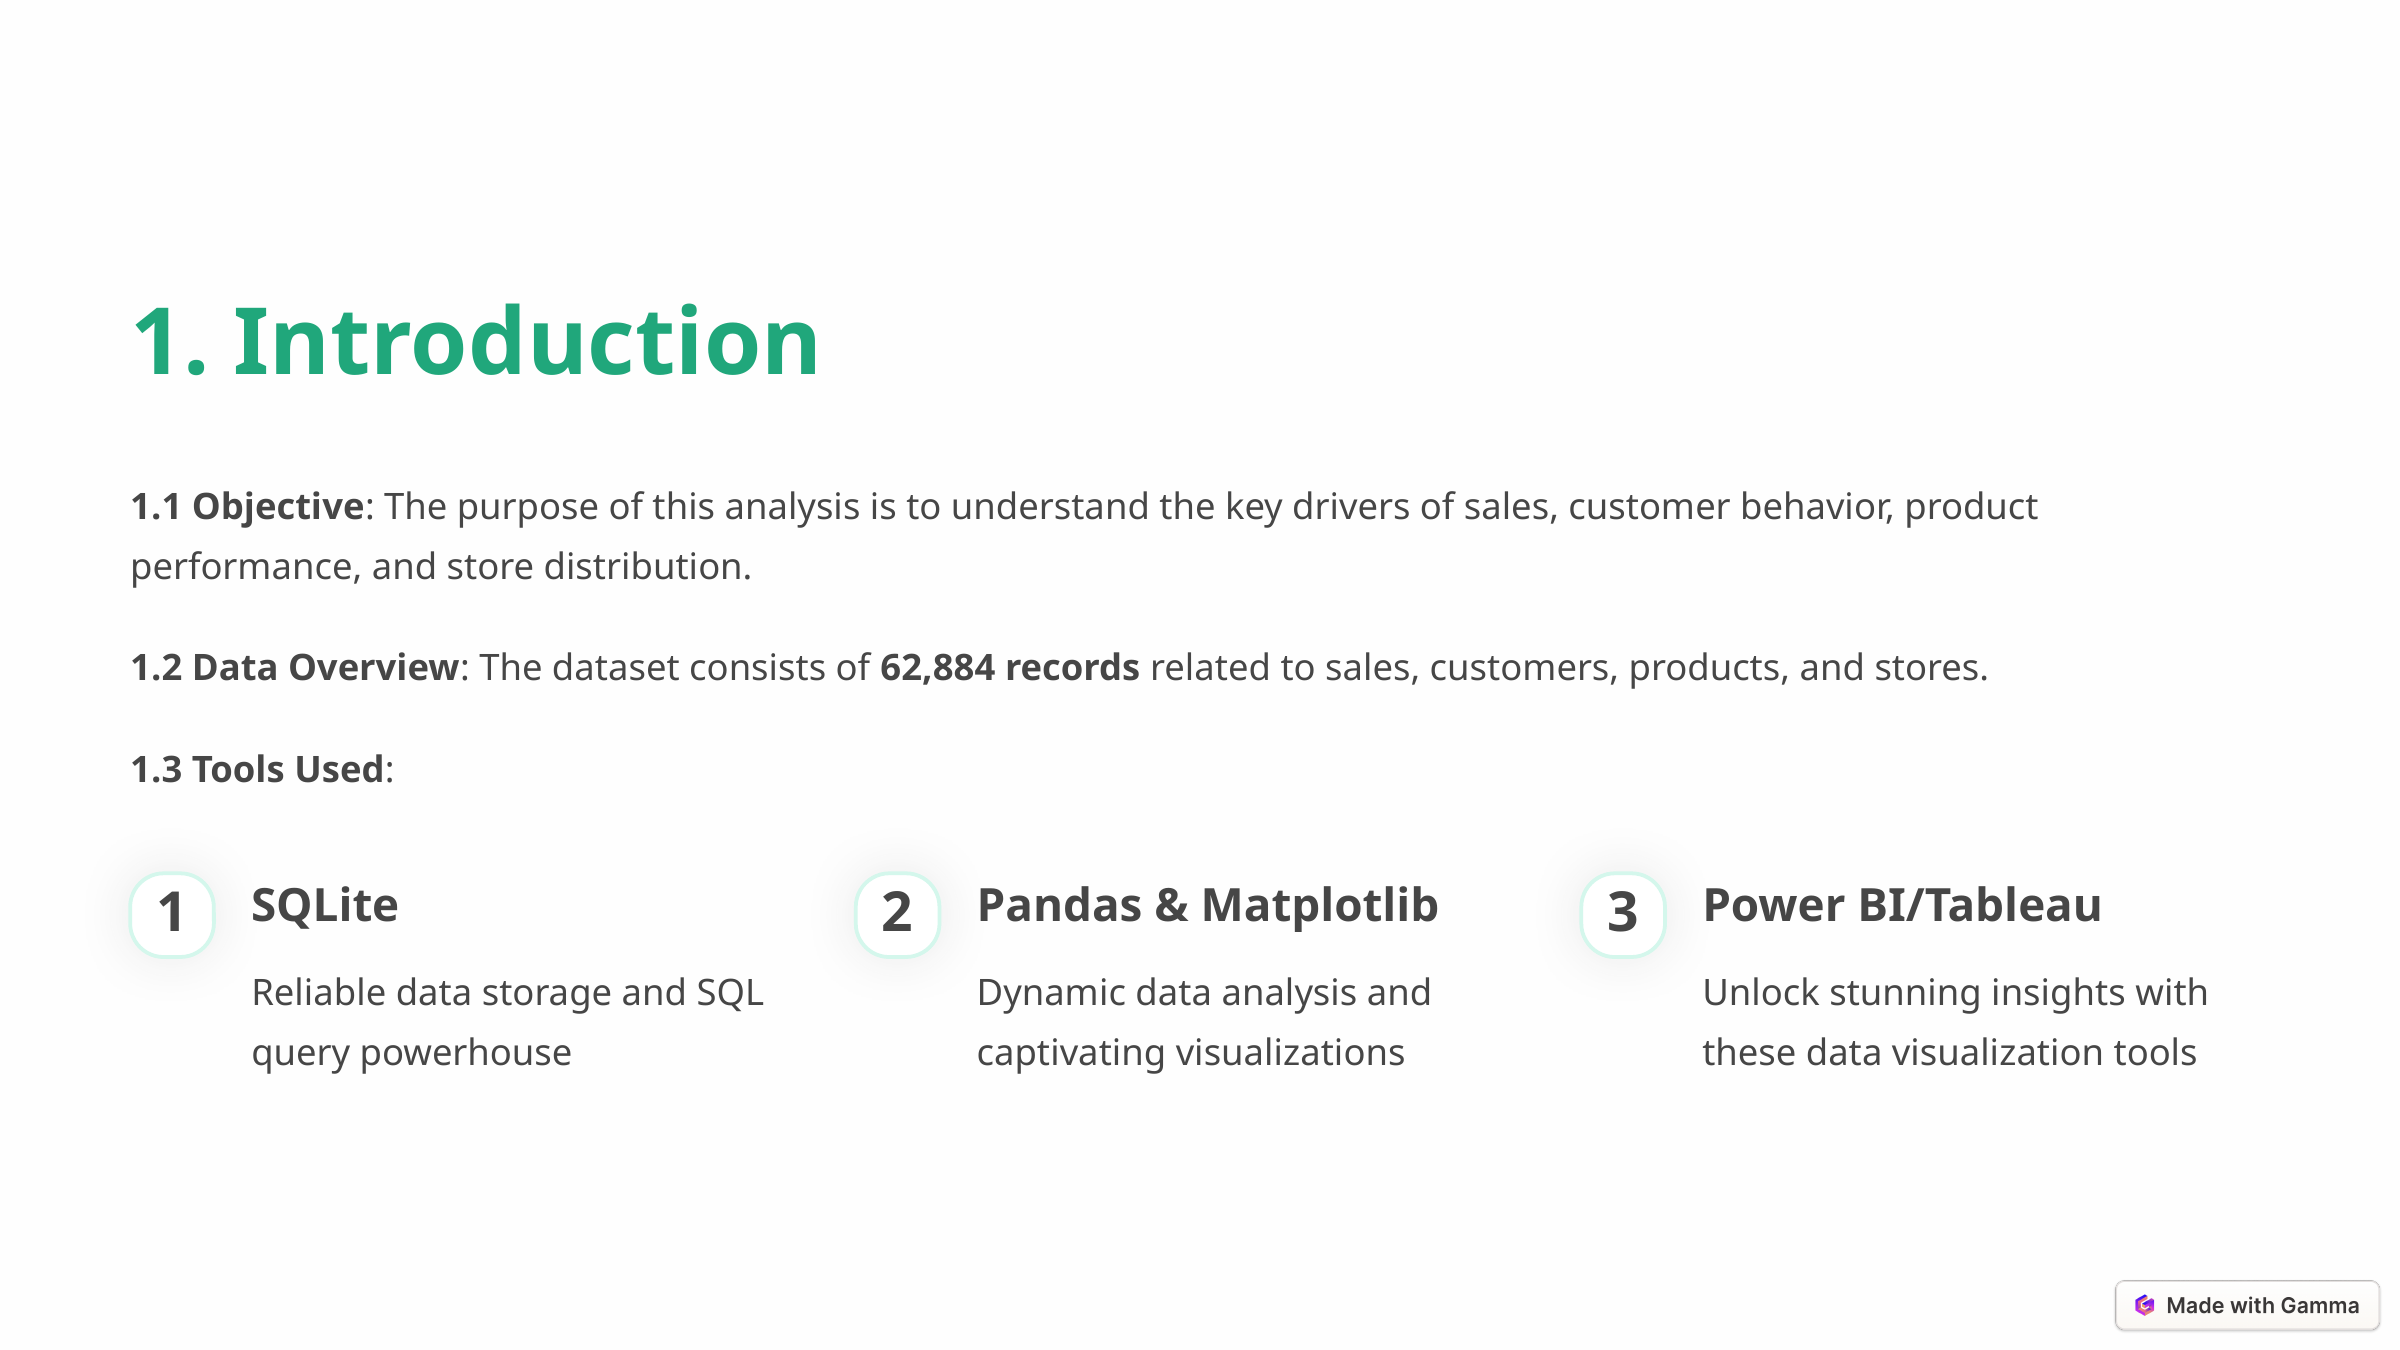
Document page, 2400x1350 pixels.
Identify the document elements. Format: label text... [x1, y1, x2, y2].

text_box 1. Introduction [130, 277, 1061, 394]
text_box 1.2 Data Overview: The dataset consists of 62,884 records related to sales, customers, products, and stores. [130, 628, 2270, 689]
text_box Unlock stunning insights with these data visualization tools [1702, 953, 2270, 1073]
text_box [855, 873, 940, 958]
text_box 2 [880, 887, 916, 944]
text_box 1.1 Objective: The purpose of this analysis is to understand the key drivers of sales, customer behavior, product performance, and store distribution. [130, 467, 2270, 587]
text_box [130, 873, 214, 958]
text_box 1.3 Tools Used: [130, 730, 2270, 790]
text_box Power BI/Tableau [1702, 873, 2168, 932]
text_box [1581, 873, 1666, 958]
text_box Dynamic data analysis and captivating visualizations [976, 953, 1545, 1073]
text_box 3 [1605, 887, 1642, 944]
text_box Reliable data storage and SQL query powerhouse [251, 953, 819, 1073]
text_box Pandas & Matplotlib [976, 873, 1442, 932]
picture [2106, 1271, 2389, 1339]
text_box SQLite [251, 873, 717, 932]
text_box 1 [160, 887, 185, 944]
